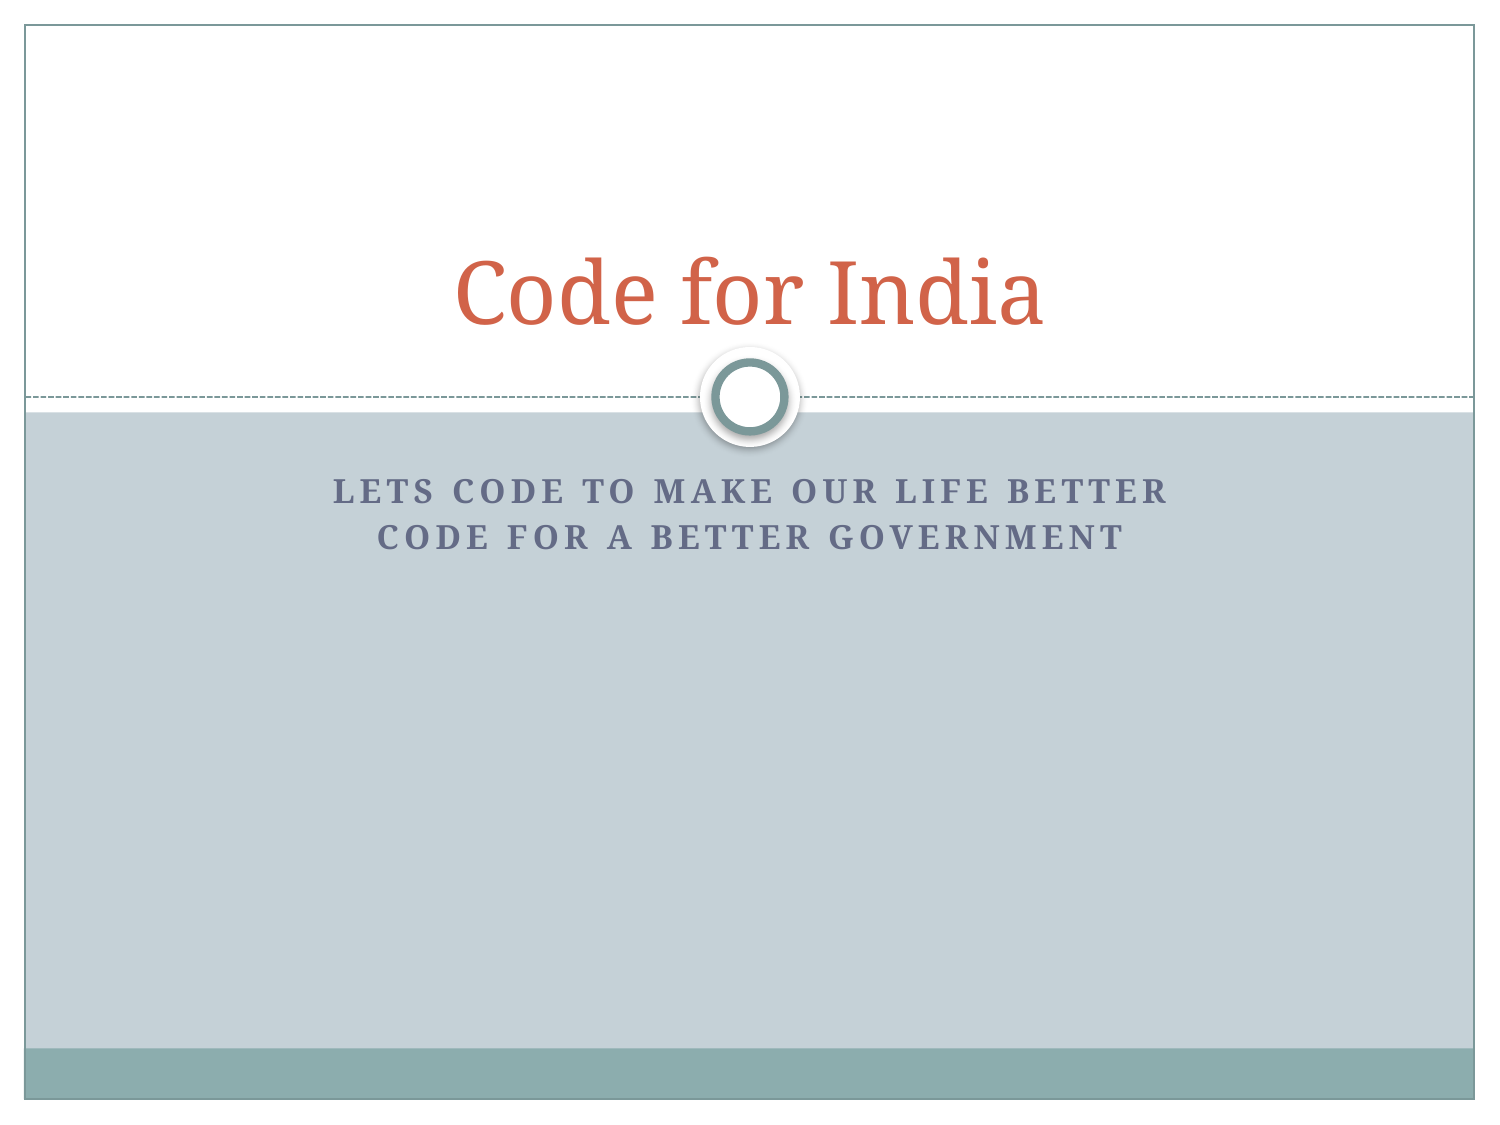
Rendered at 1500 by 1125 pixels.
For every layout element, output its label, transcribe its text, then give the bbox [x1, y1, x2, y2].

subtitle Lets Code to make our life better Code for a better government [225, 462, 1275, 750]
title Code for India [112, 62, 1388, 350]
